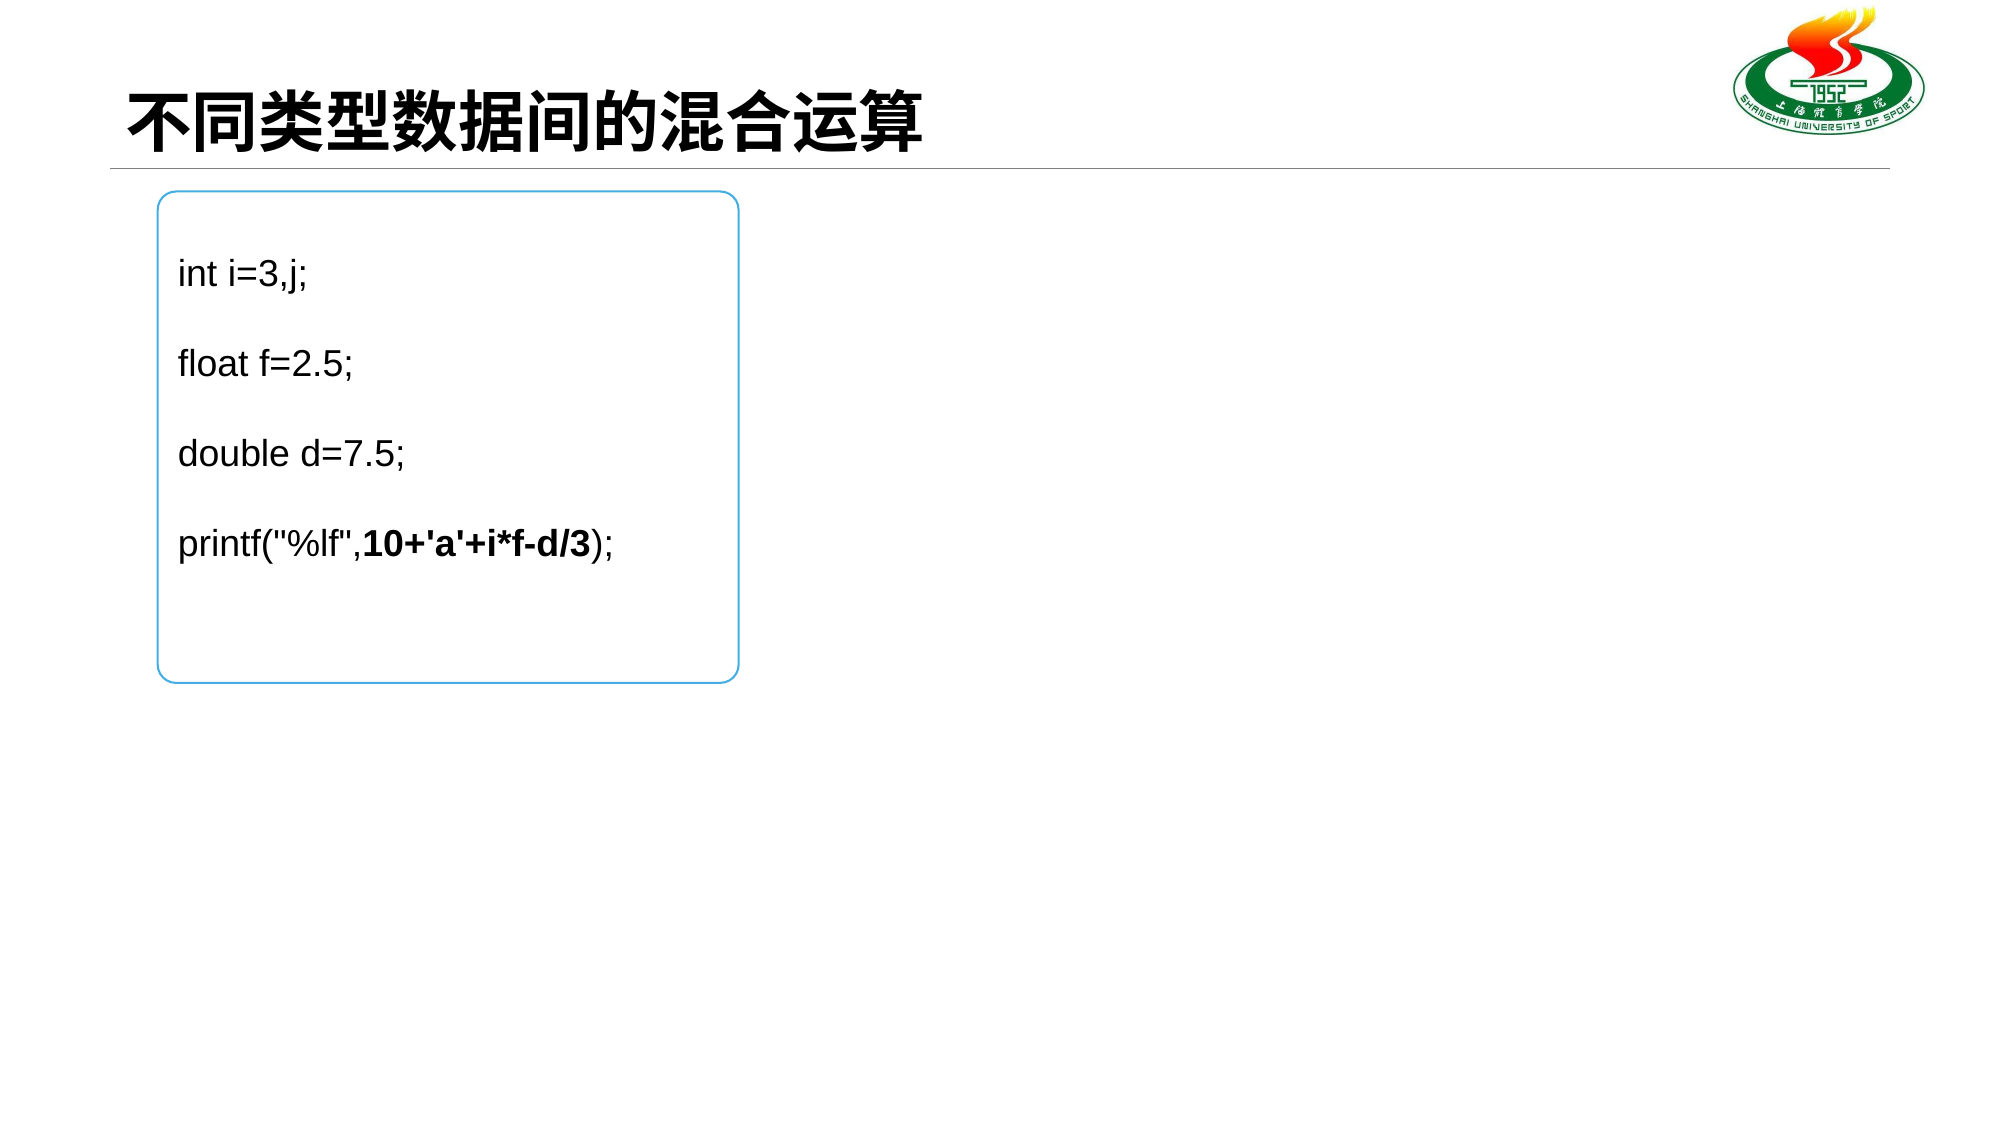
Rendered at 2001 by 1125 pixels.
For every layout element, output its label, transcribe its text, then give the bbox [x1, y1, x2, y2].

text_box int i=3,j; float f=2.5; double d=7.5; printf("%lf",10+'a'+i*f-d/3); [156, 190, 740, 684]
title 不同类型数据间的混合运算 [109, 0, 1890, 169]
picture [1890, 0, 1927, 135]
